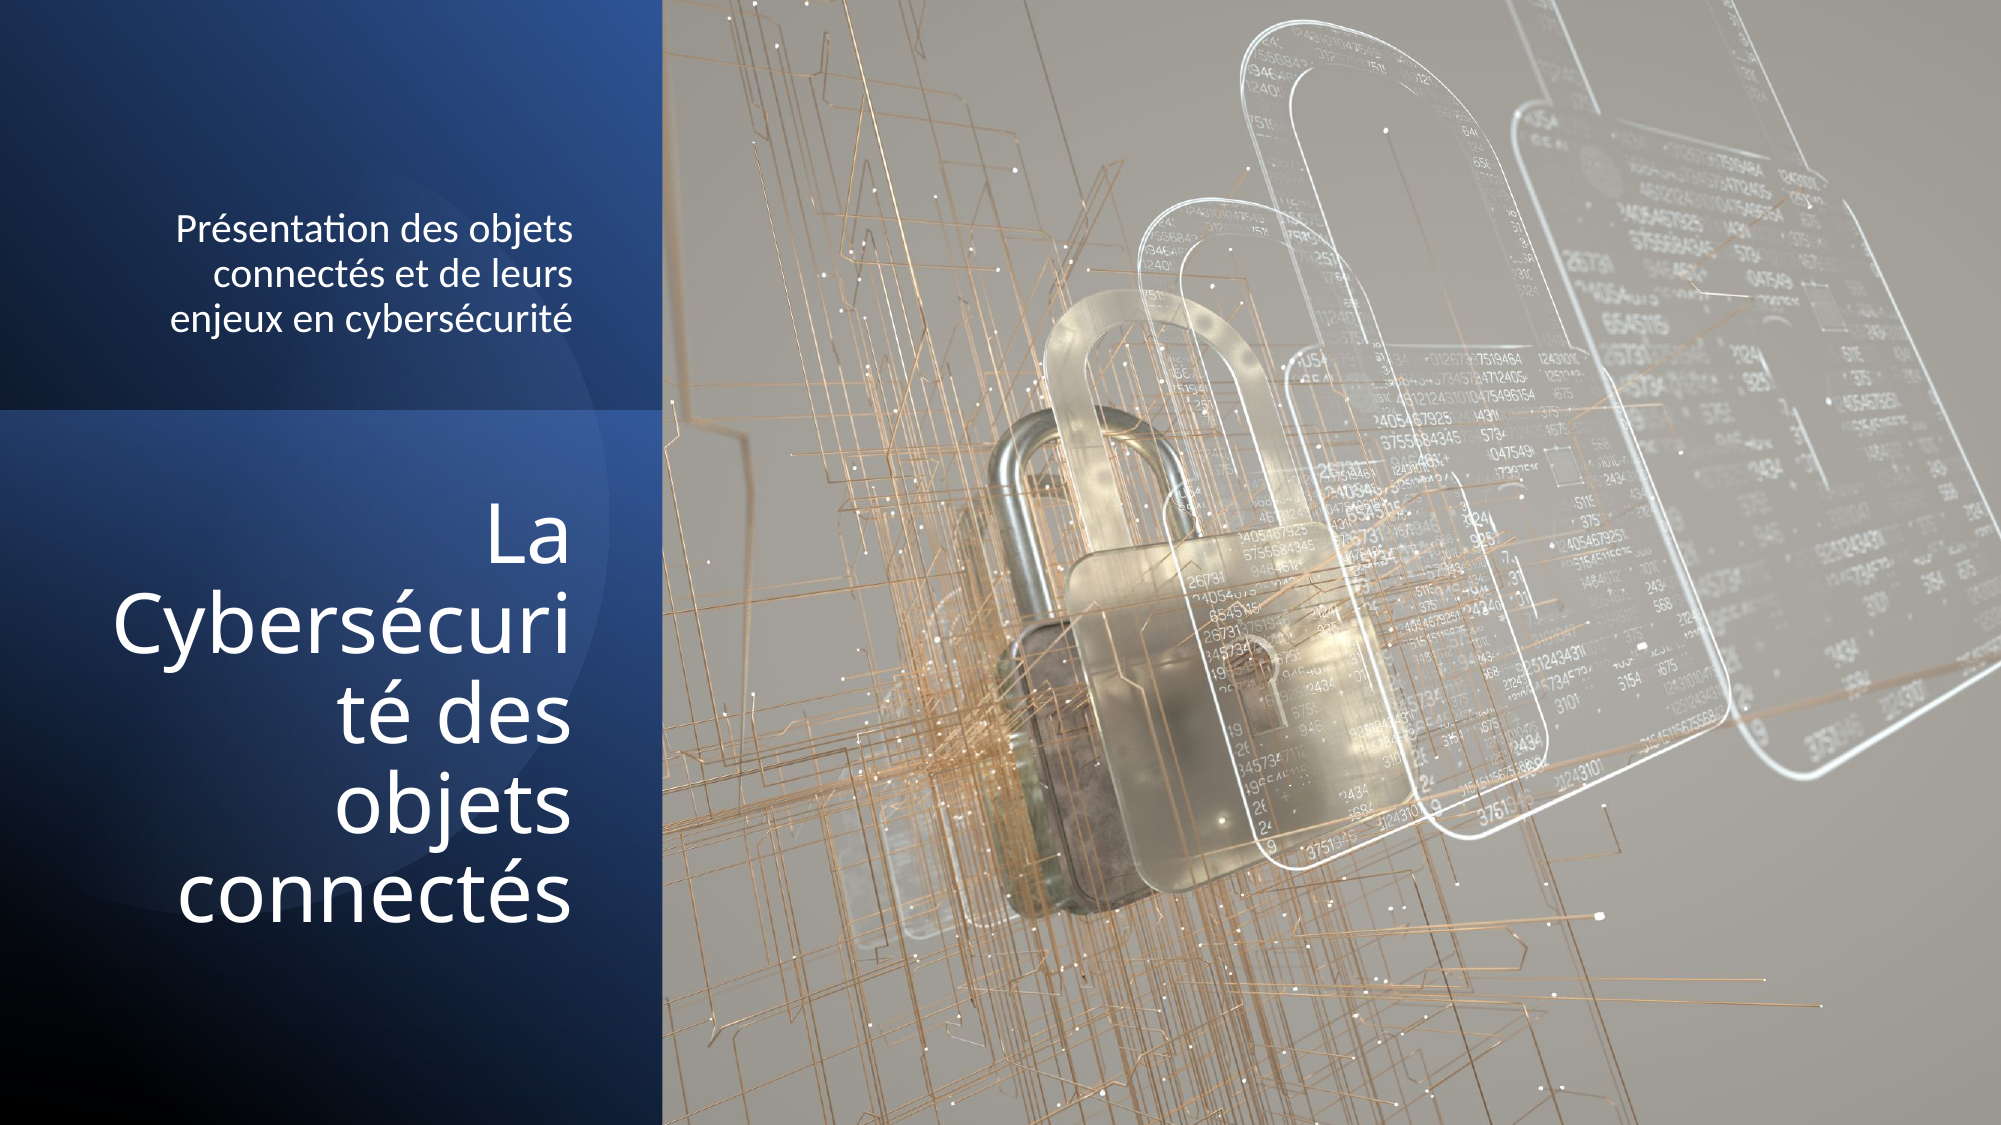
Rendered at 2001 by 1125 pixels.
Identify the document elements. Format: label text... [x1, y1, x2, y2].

subtitle Présentation des objets connectés et de leurs enjeux en cybersécurité [127, 122, 589, 349]
text_box [0, 0, 662, 409]
text_box [0, 409, 662, 1125]
title La Cybersécurité des objets connectés [87, 484, 589, 1064]
picture [662, 0, 2001, 1125]
text_box [0, 134, 610, 895]
